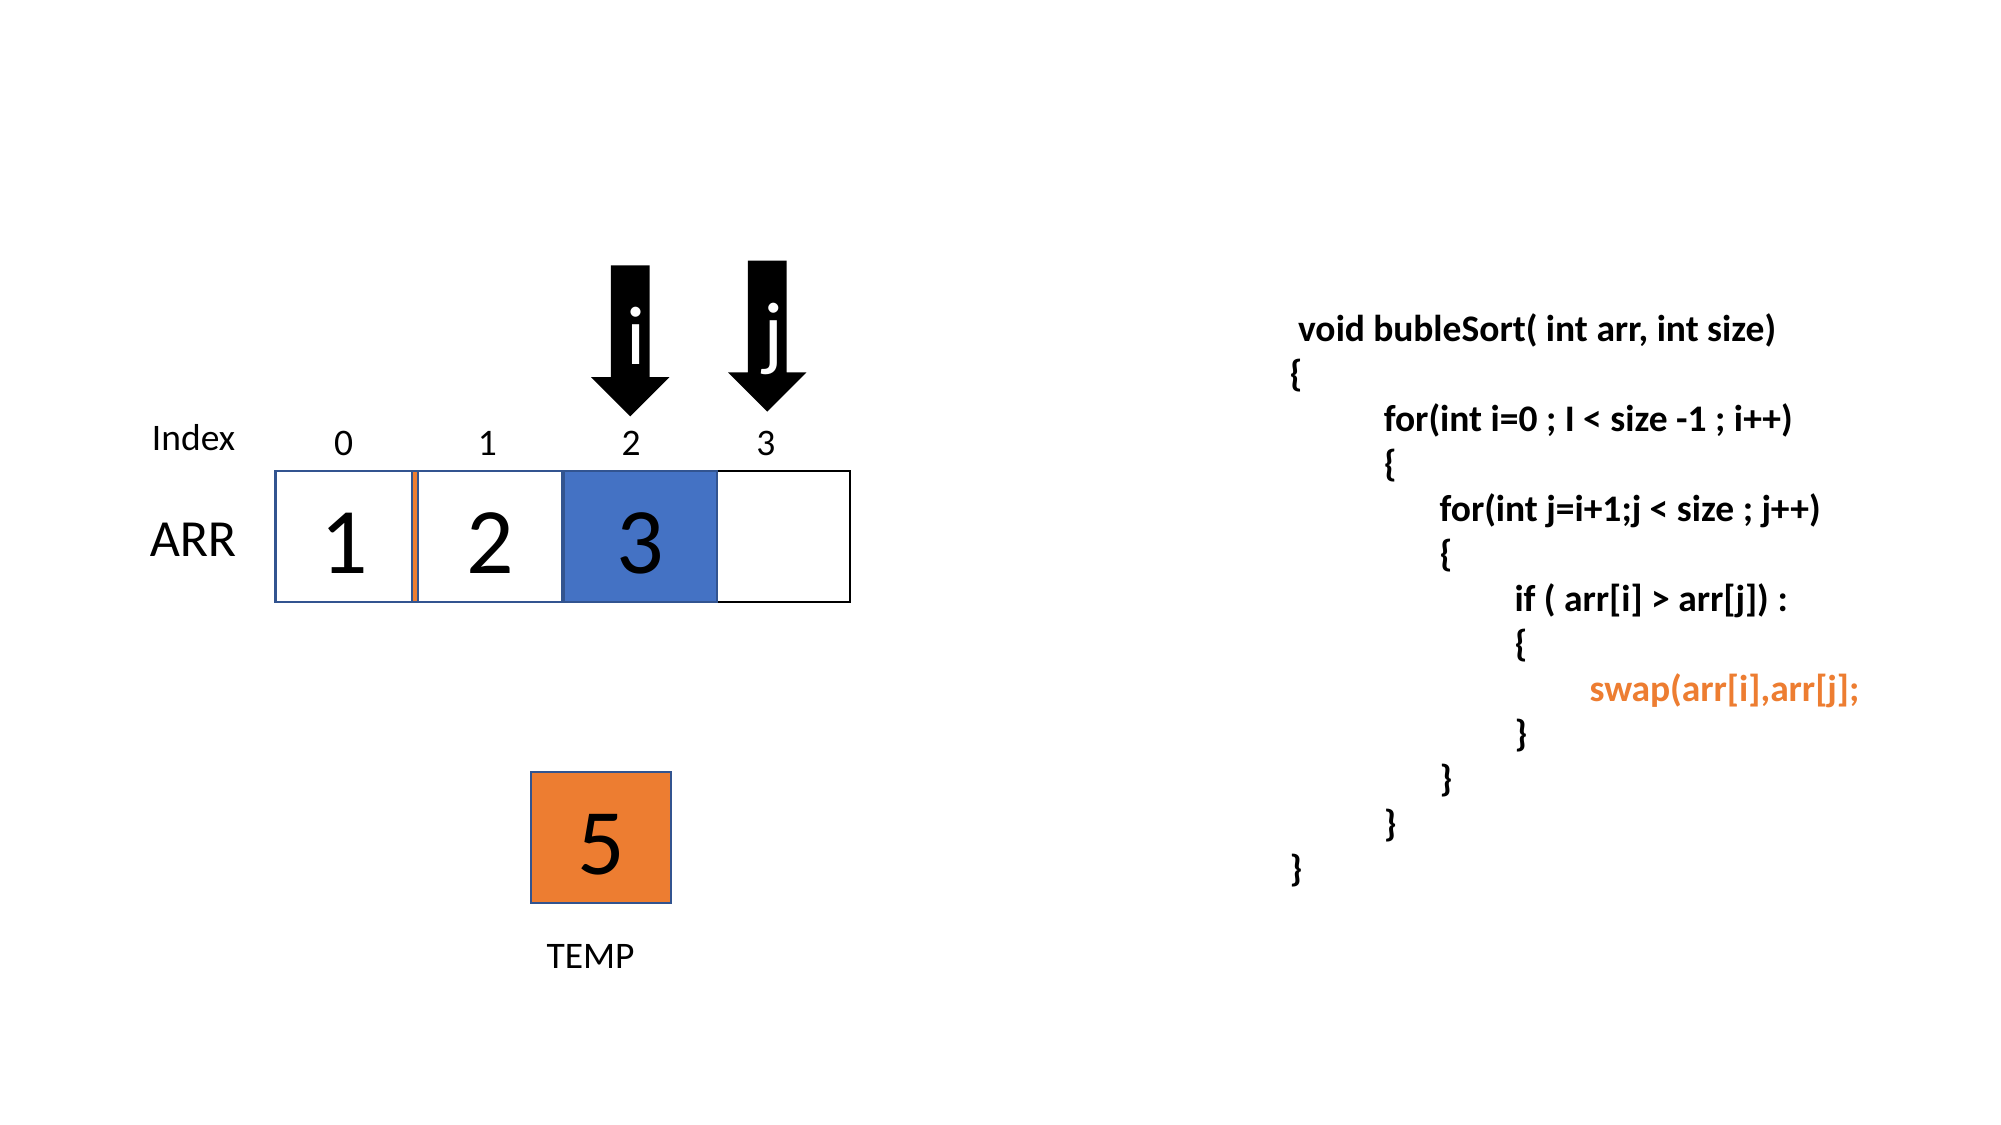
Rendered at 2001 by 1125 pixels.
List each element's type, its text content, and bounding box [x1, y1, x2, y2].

text_box Index [137, 405, 256, 466]
text_box 1 [463, 410, 523, 470]
text_box 3 [741, 410, 801, 470]
text_box 0 [319, 410, 379, 470]
text_box 3 [563, 470, 718, 603]
text_box ARR [134, 496, 292, 575]
text_box void bubleSort( int arr, int size) { for(int i=0 ; I < size -1 ; i++) { for(int j=i+1;j < size ; j++) { if ( arr[i] > arr[j]) : { swap(arr[i],arr[j]; } } } } [1274, 296, 1957, 897]
text_box TEMP [531, 923, 683, 984]
text_box [718, 470, 851, 603]
text_box 2 [417, 470, 563, 603]
text_box j [728, 260, 807, 412]
text_box 5 [530, 771, 672, 904]
text_box 1 [275, 470, 413, 603]
text_box 3 [413, 470, 417, 603]
text_box i [591, 265, 670, 417]
text_box 2 [606, 410, 666, 470]
